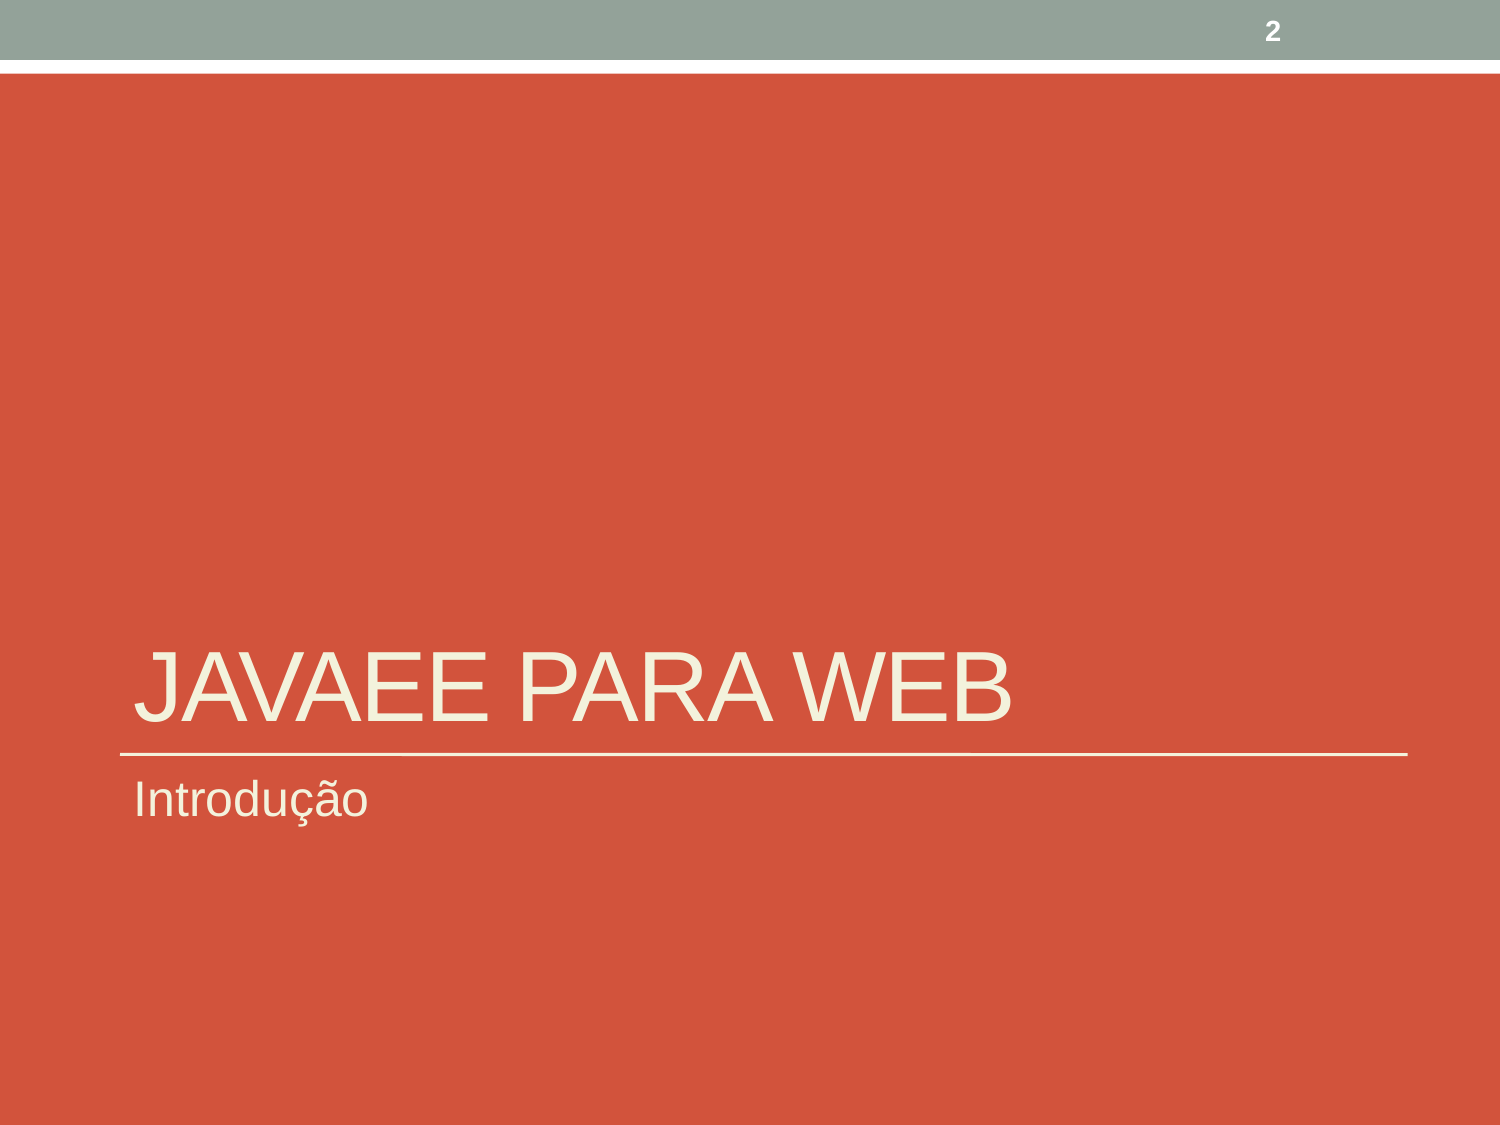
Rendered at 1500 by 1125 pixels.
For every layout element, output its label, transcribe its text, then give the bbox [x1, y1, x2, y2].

slide_number 2 [1250, 3, 1425, 57]
list Introdução [118, 758, 1394, 1006]
title JavaEE para web [118, 387, 1394, 749]
